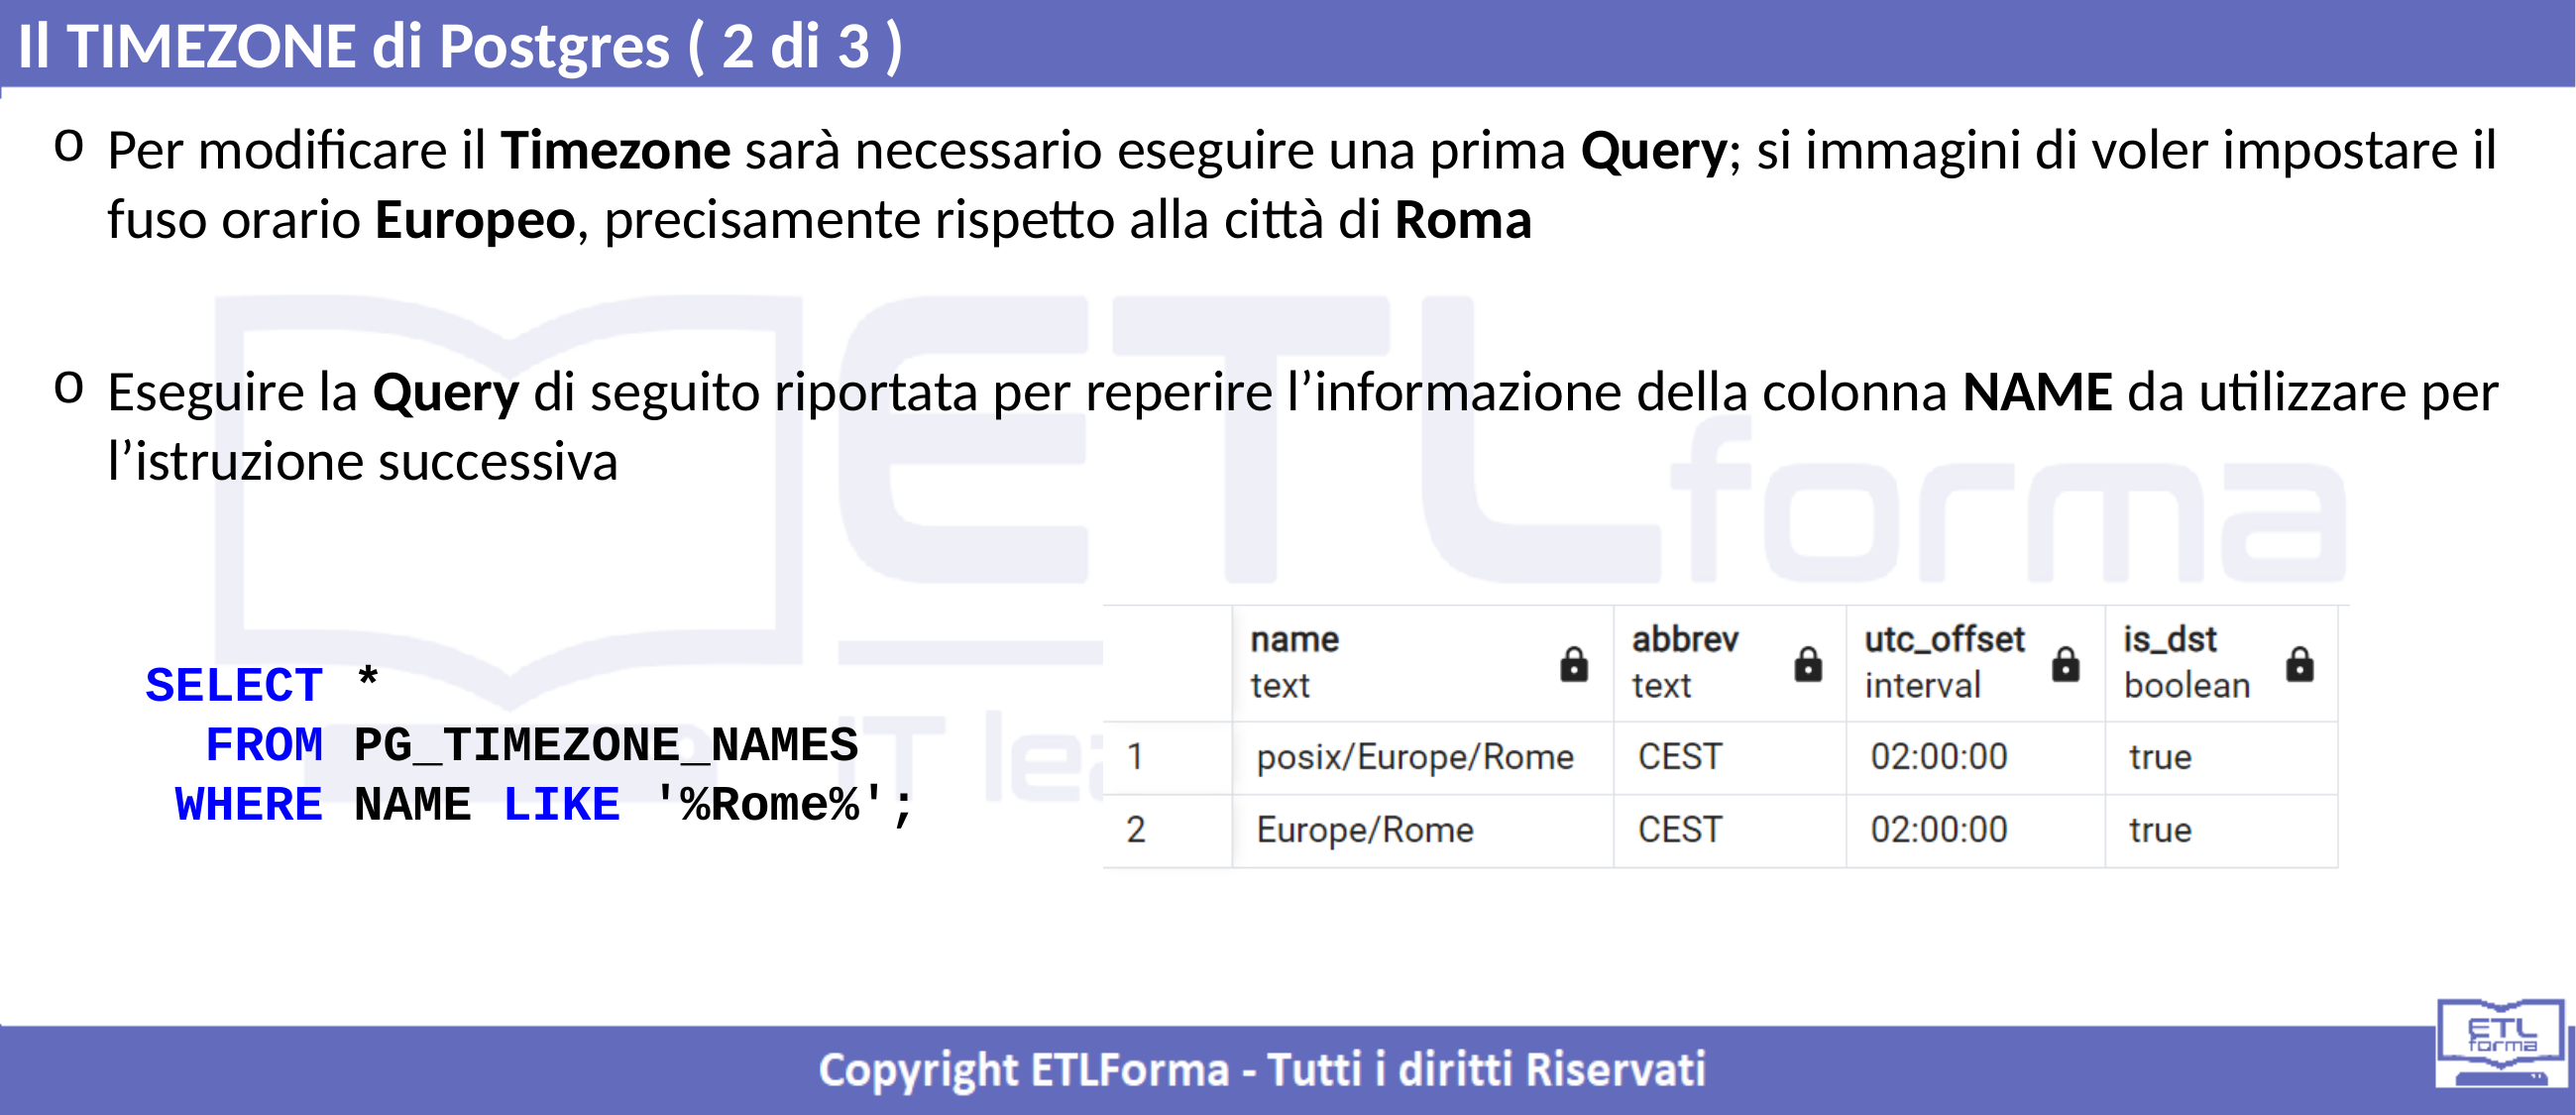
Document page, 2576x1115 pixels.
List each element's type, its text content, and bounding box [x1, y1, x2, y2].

picture [1103, 605, 2350, 878]
text_box SELECT * FROM PG_TIMEZONE_NAMES WHERE NAME LIKE '%Rome%'; [130, 643, 988, 837]
text_box Il TIMEZONE di Postgres ( 2 di 3 ) [3, 0, 2552, 65]
text_box Per modificare il Timezone sarà necessario eseguire una prima Query; si immagini di voler impostare il fuso orario Europeo, precisamente rispetto alla città di Roma Eseguire la Query di seguito riportata per reperire l’informazione della colonna NAME da utilizzare per l’istruzione successiva [18, 105, 2527, 498]
